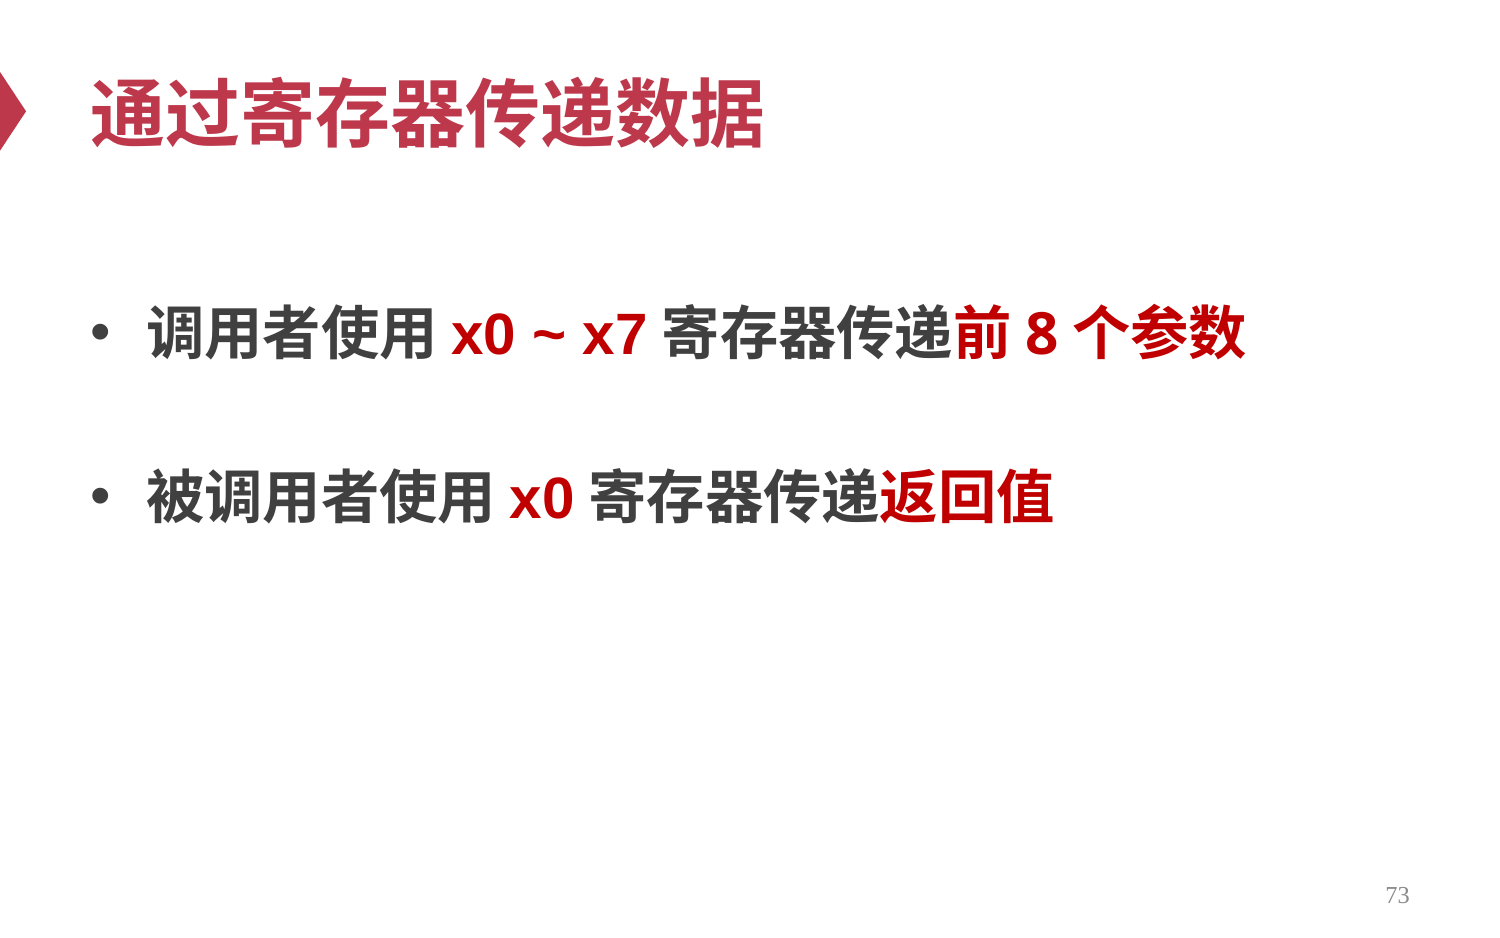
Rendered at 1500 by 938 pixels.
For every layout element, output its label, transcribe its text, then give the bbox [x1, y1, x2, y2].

list 调用者使用x0 ~ x7寄存器传递前8个参数 被调用者使用x0寄存器传递返回值 [75, 218, 1425, 838]
slide_number 73 [1074, 868, 1425, 919]
title 通过寄存器传递数据 [75, 37, 1425, 186]
